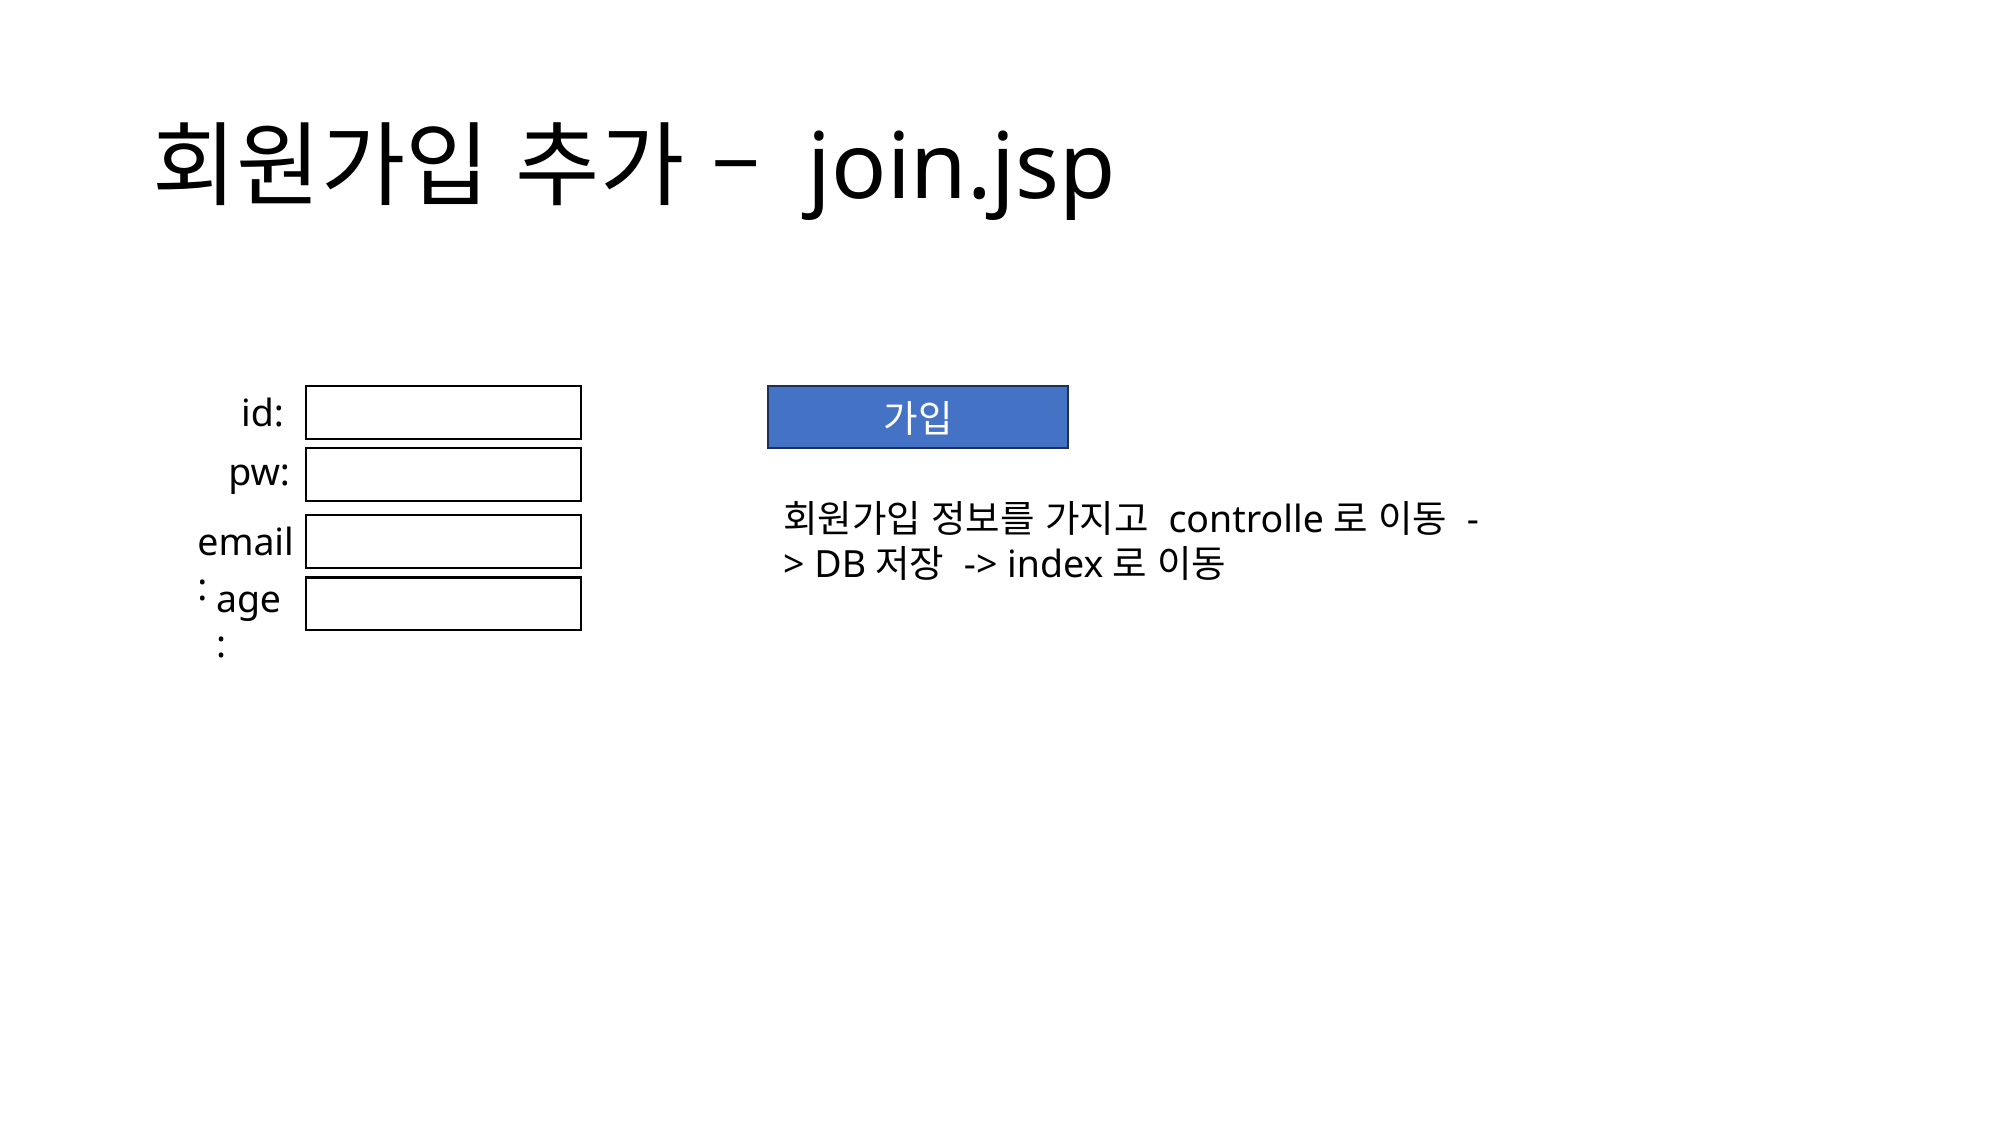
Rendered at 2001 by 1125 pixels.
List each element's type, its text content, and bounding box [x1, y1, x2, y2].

text_box id: [226, 381, 332, 440]
text_box [305, 514, 582, 569]
title 회원가입 추가 – join.jsp [137, 59, 1863, 278]
text_box email: [182, 510, 319, 616]
text_box [305, 576, 582, 631]
text_box age: [201, 567, 306, 673]
text_box pw: [213, 440, 319, 500]
text_box [305, 447, 582, 502]
text_box [305, 385, 582, 440]
text_box 가입 [767, 385, 1069, 449]
text_box 회원가입 정보를 가지고 controlle로 이동 -> DB저장 -> index로 이동 [768, 487, 1499, 593]
